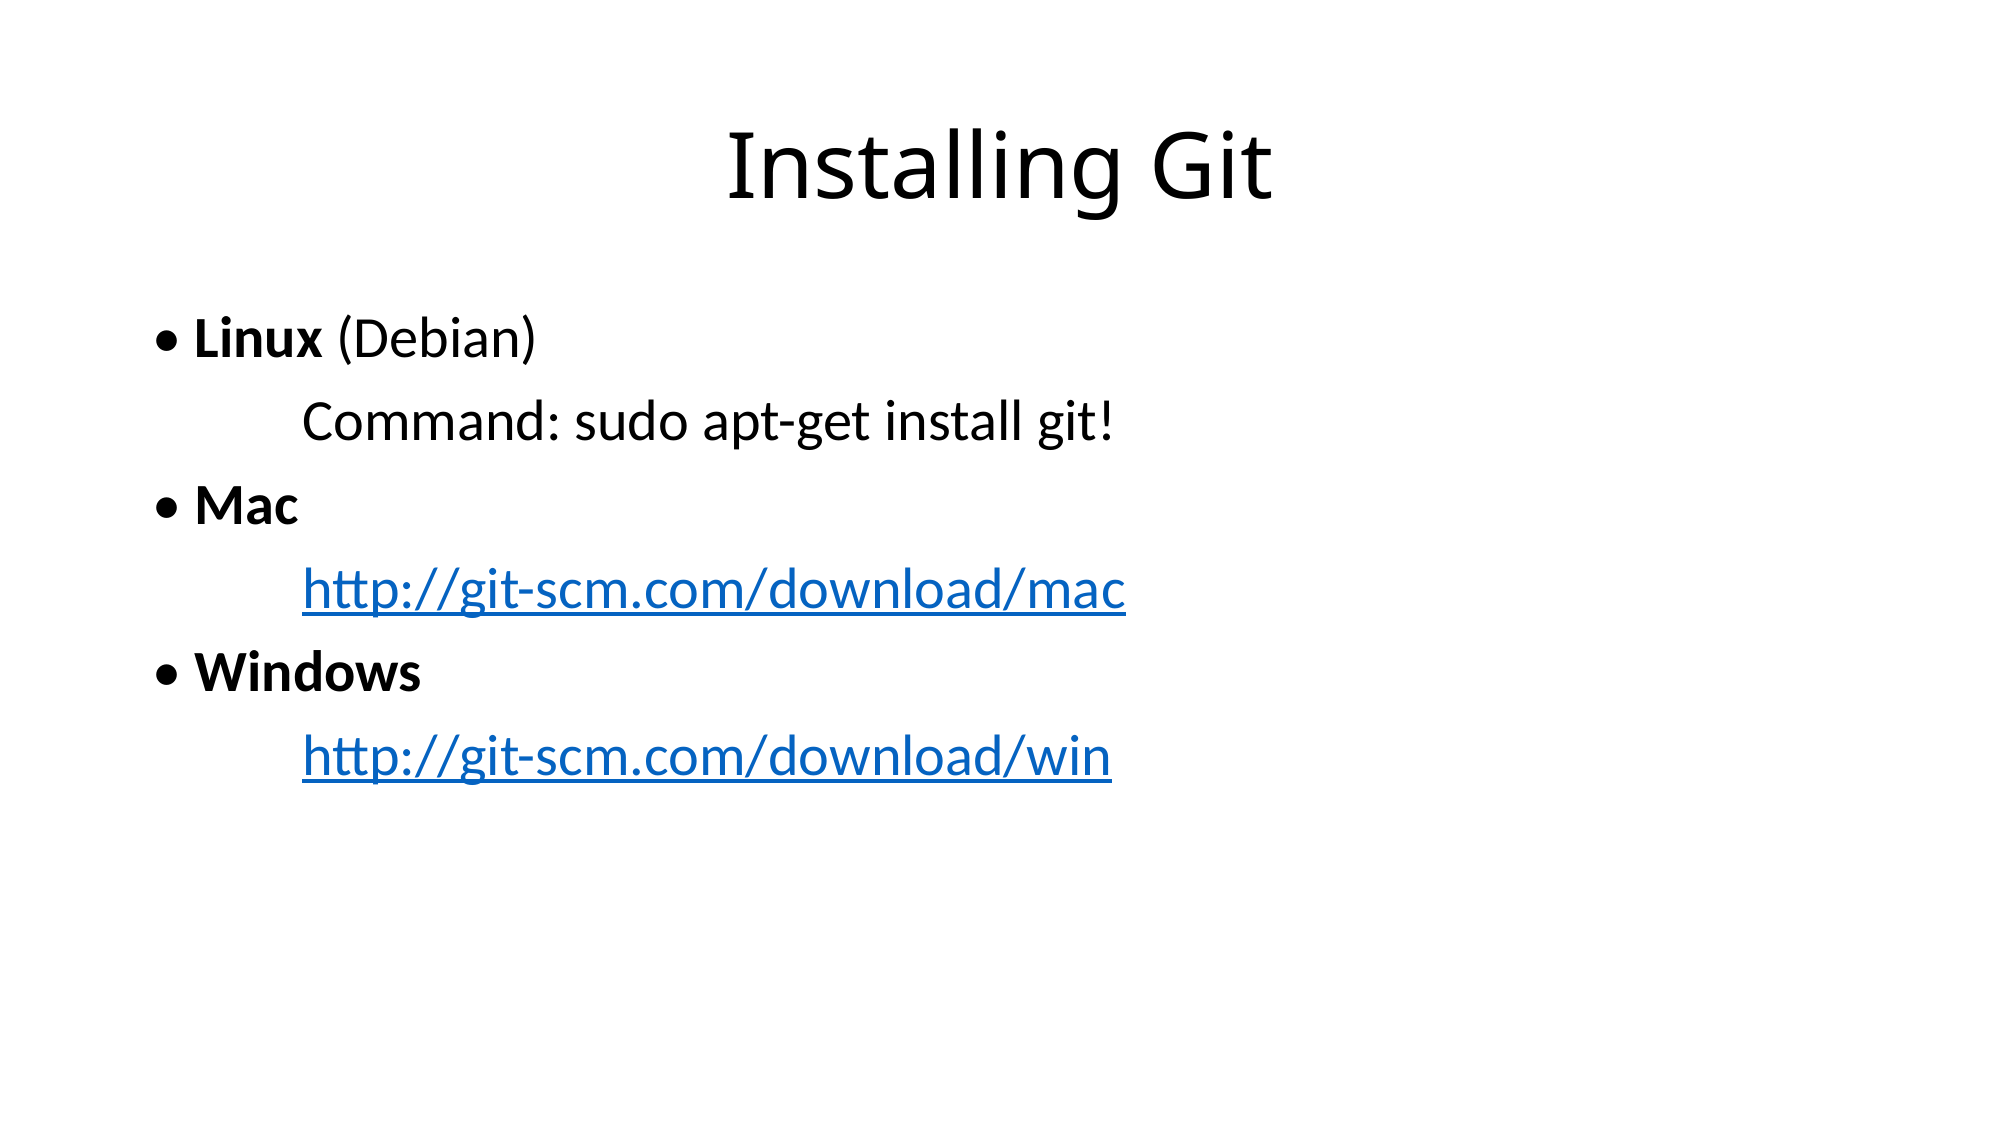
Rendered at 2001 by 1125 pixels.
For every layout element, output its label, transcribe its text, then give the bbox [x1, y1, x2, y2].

list • Linux (Debian) Command: sudo apt-get install git! • Mac http://git-scm.com/download/mac • Windows http://git-scm.com/download/win [137, 299, 1863, 1014]
title Installing Git [137, 59, 1863, 278]
